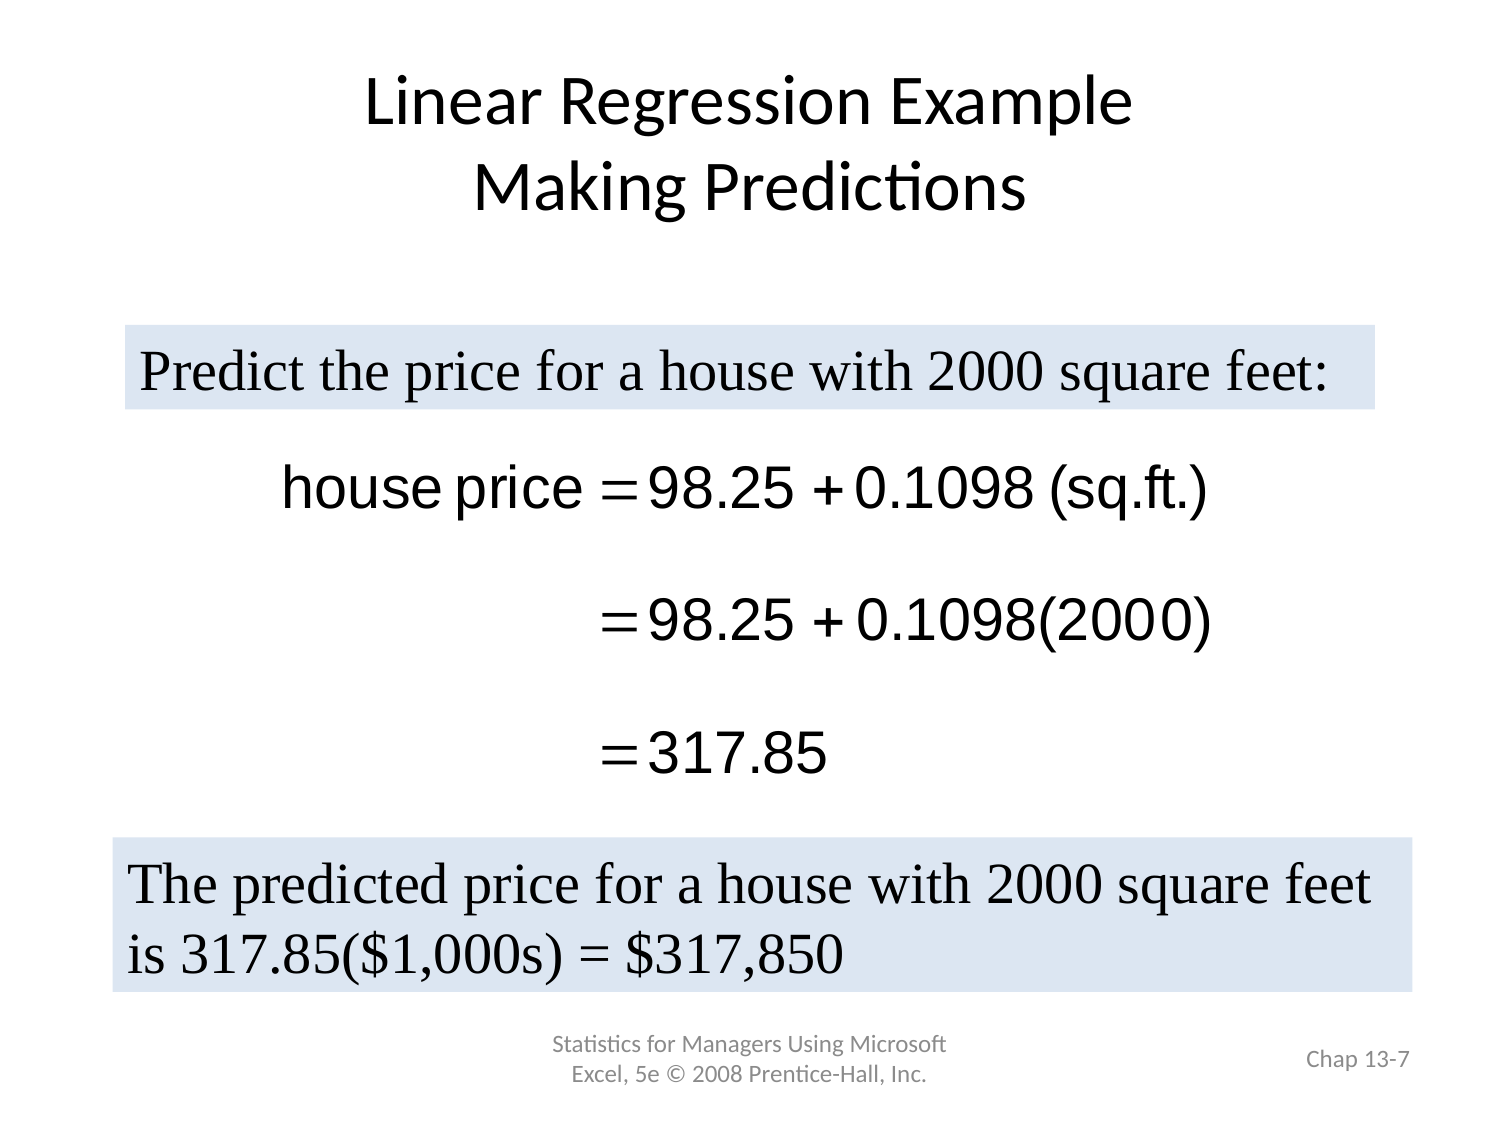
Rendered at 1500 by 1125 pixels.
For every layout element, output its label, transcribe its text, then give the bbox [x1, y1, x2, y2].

title Linear Regression Example Making Predictions [75, 45, 1425, 233]
text_box The predicted price for a house with 2000 square feet is 317.85($1,000s) = $317,850 [112, 837, 1413, 992]
footer Statistics for Managers Using Microsoft Excel, 5e © 2008 Prentice-Hall, Inc. [512, 1042, 988, 1103]
slide_number Chap 13-7 [1074, 1042, 1425, 1103]
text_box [274, 449, 1226, 797]
text_box Predict the price for a house with 2000 square feet: [125, 324, 1375, 410]
